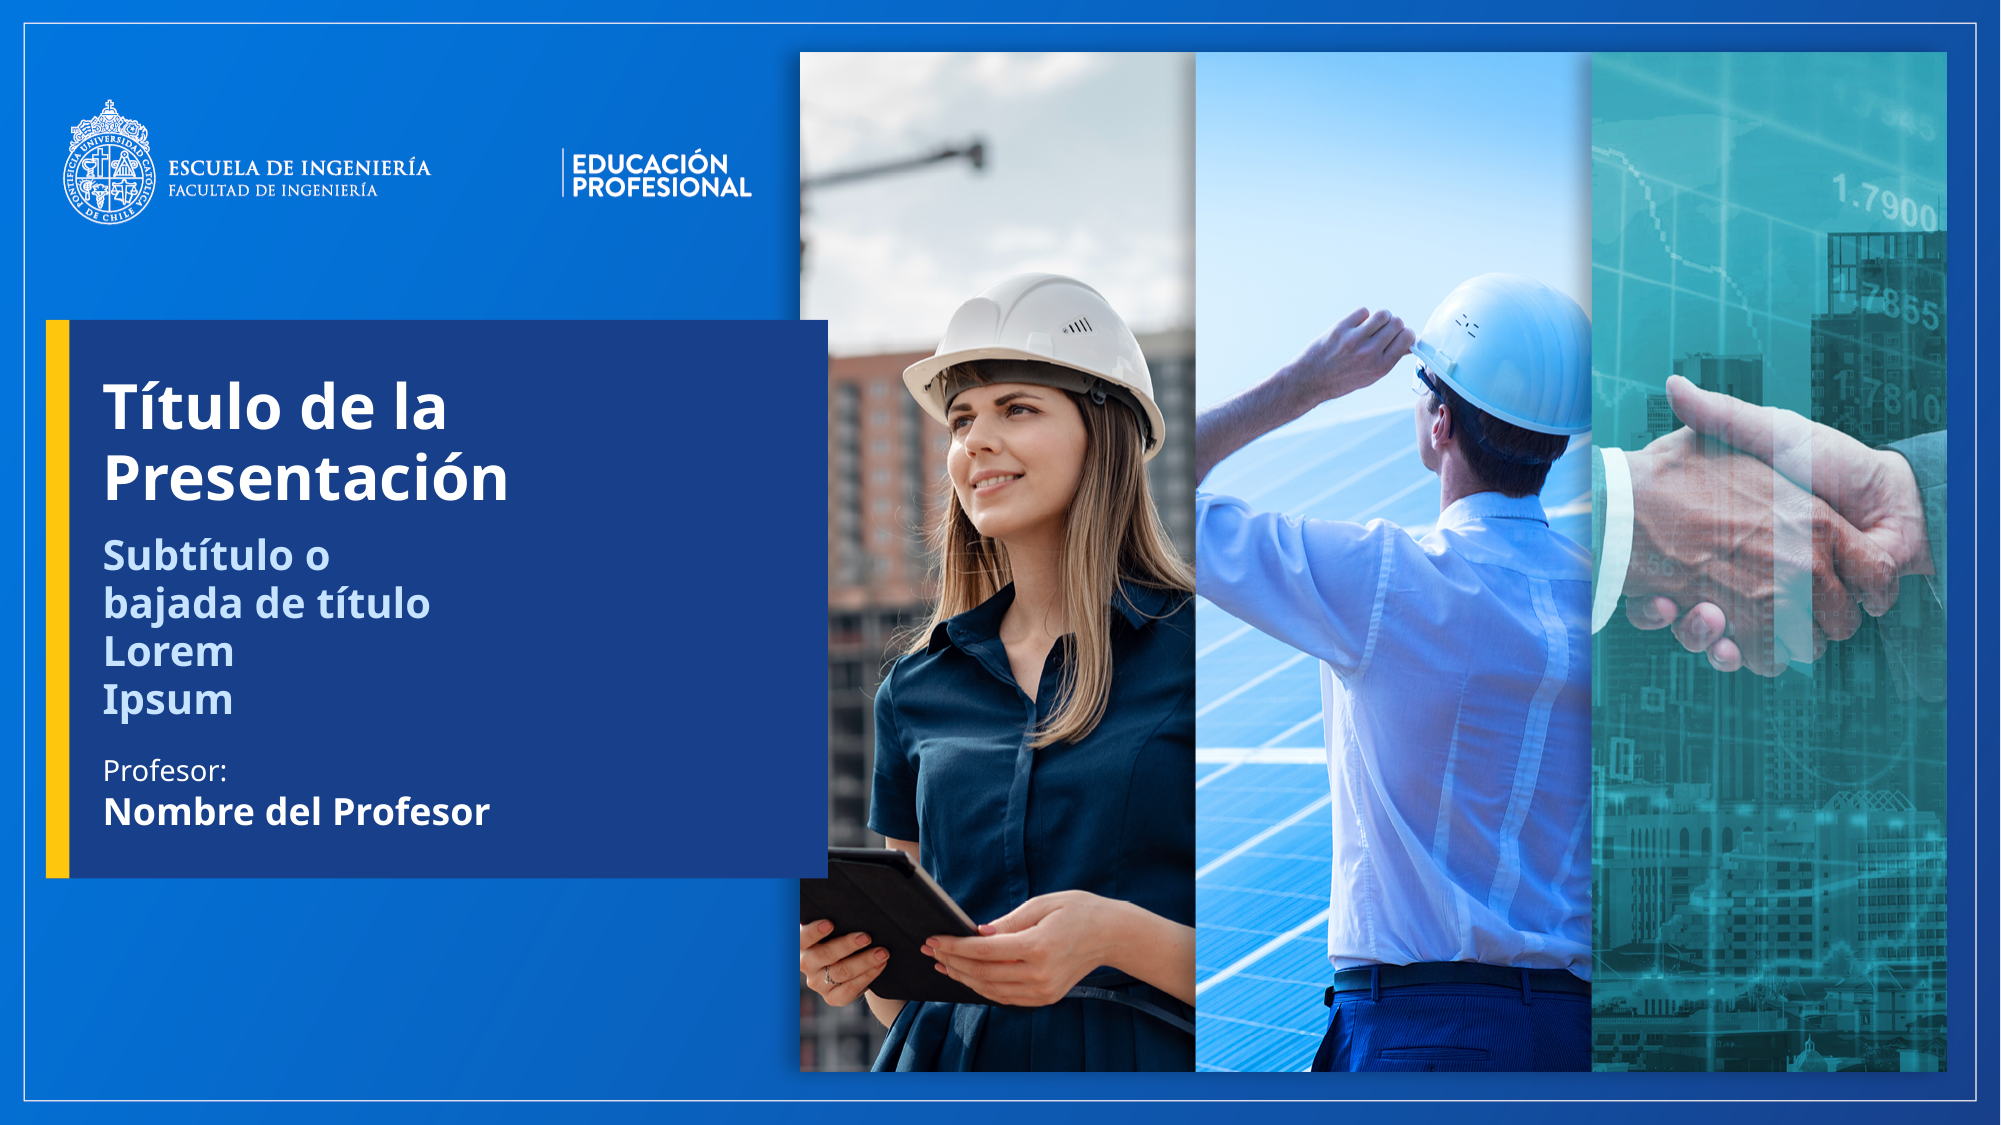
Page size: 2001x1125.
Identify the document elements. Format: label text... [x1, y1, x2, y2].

text_box Profesor: Nombre del Profesor [102, 741, 772, 834]
text_box Título de la Presentación [102, 371, 772, 513]
picture [0, 0, 2001, 1125]
text_box Subtítulo o bajada de título Lorem Ipsum [102, 531, 772, 723]
